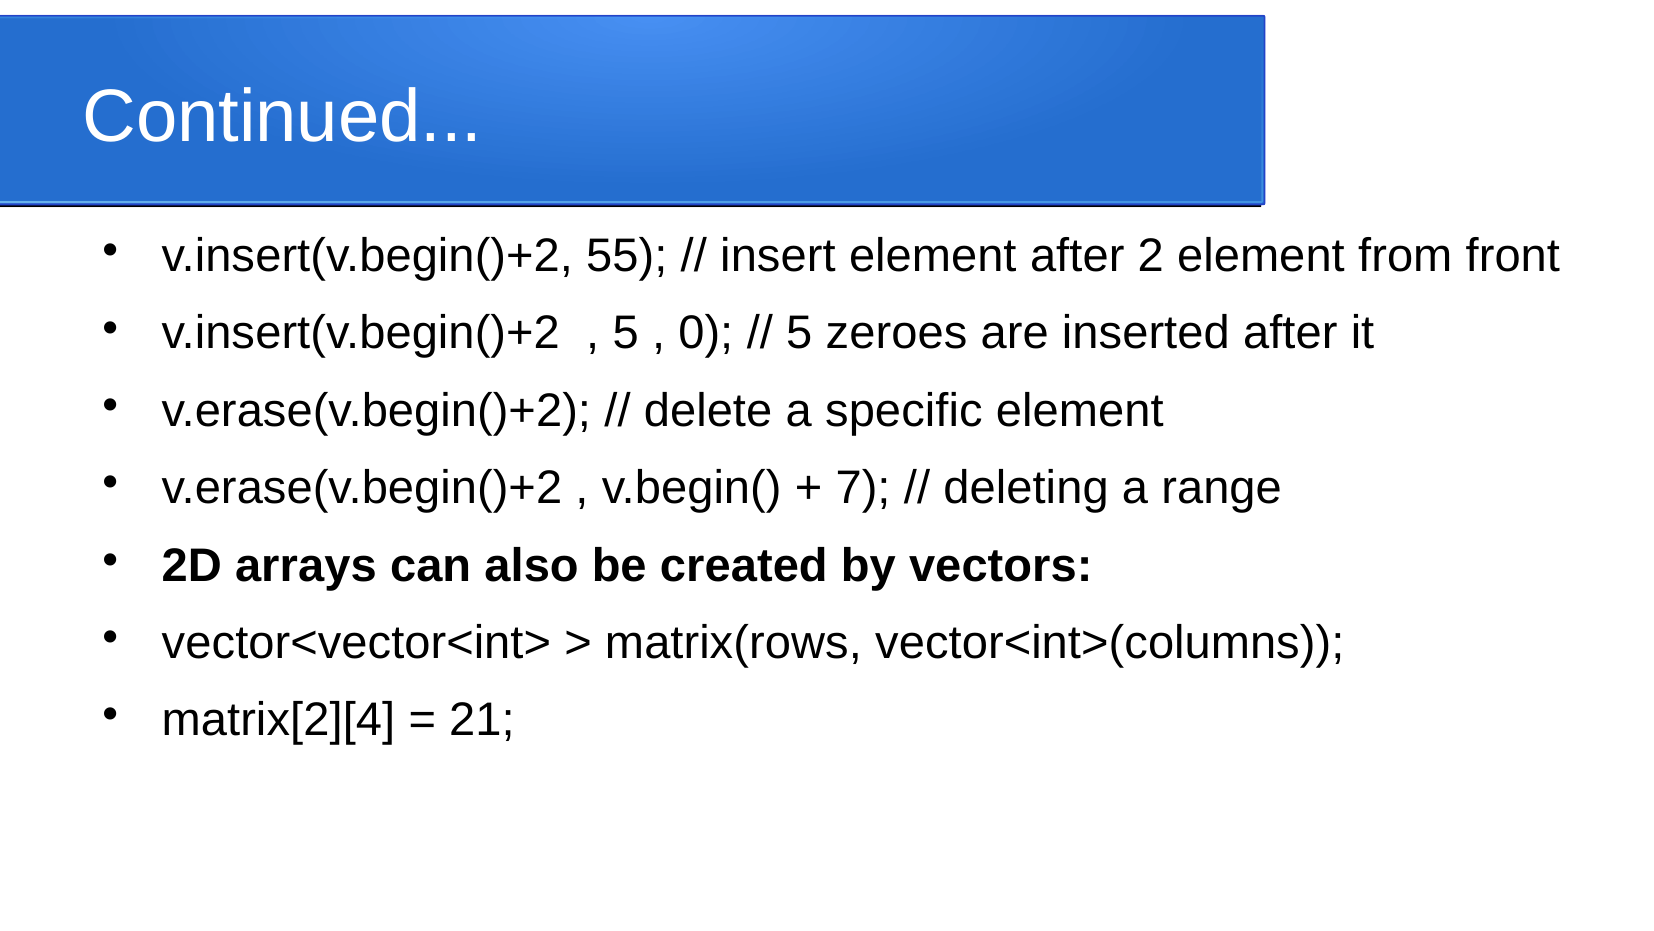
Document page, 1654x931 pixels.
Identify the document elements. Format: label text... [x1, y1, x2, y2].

text_box v.insert(v.begin()+2, 55); // insert element after 2 element from front v.insert(v.begin()+2 , 5 , 0); // 5 zeroes are inserted after it v.erase(v.begin()+2); // delete a specific element v.erase(v.begin()+2 , v.begin() + 7); // deleting a range 2D arrays can also be created by vectors: vector<vector<int> > matrix(rows, vector<int>(columns)); matrix[2][4] = 21; [82, 224, 1571, 764]
picture [0, 13, 1269, 211]
text_box Continued... [82, 35, 1235, 189]
